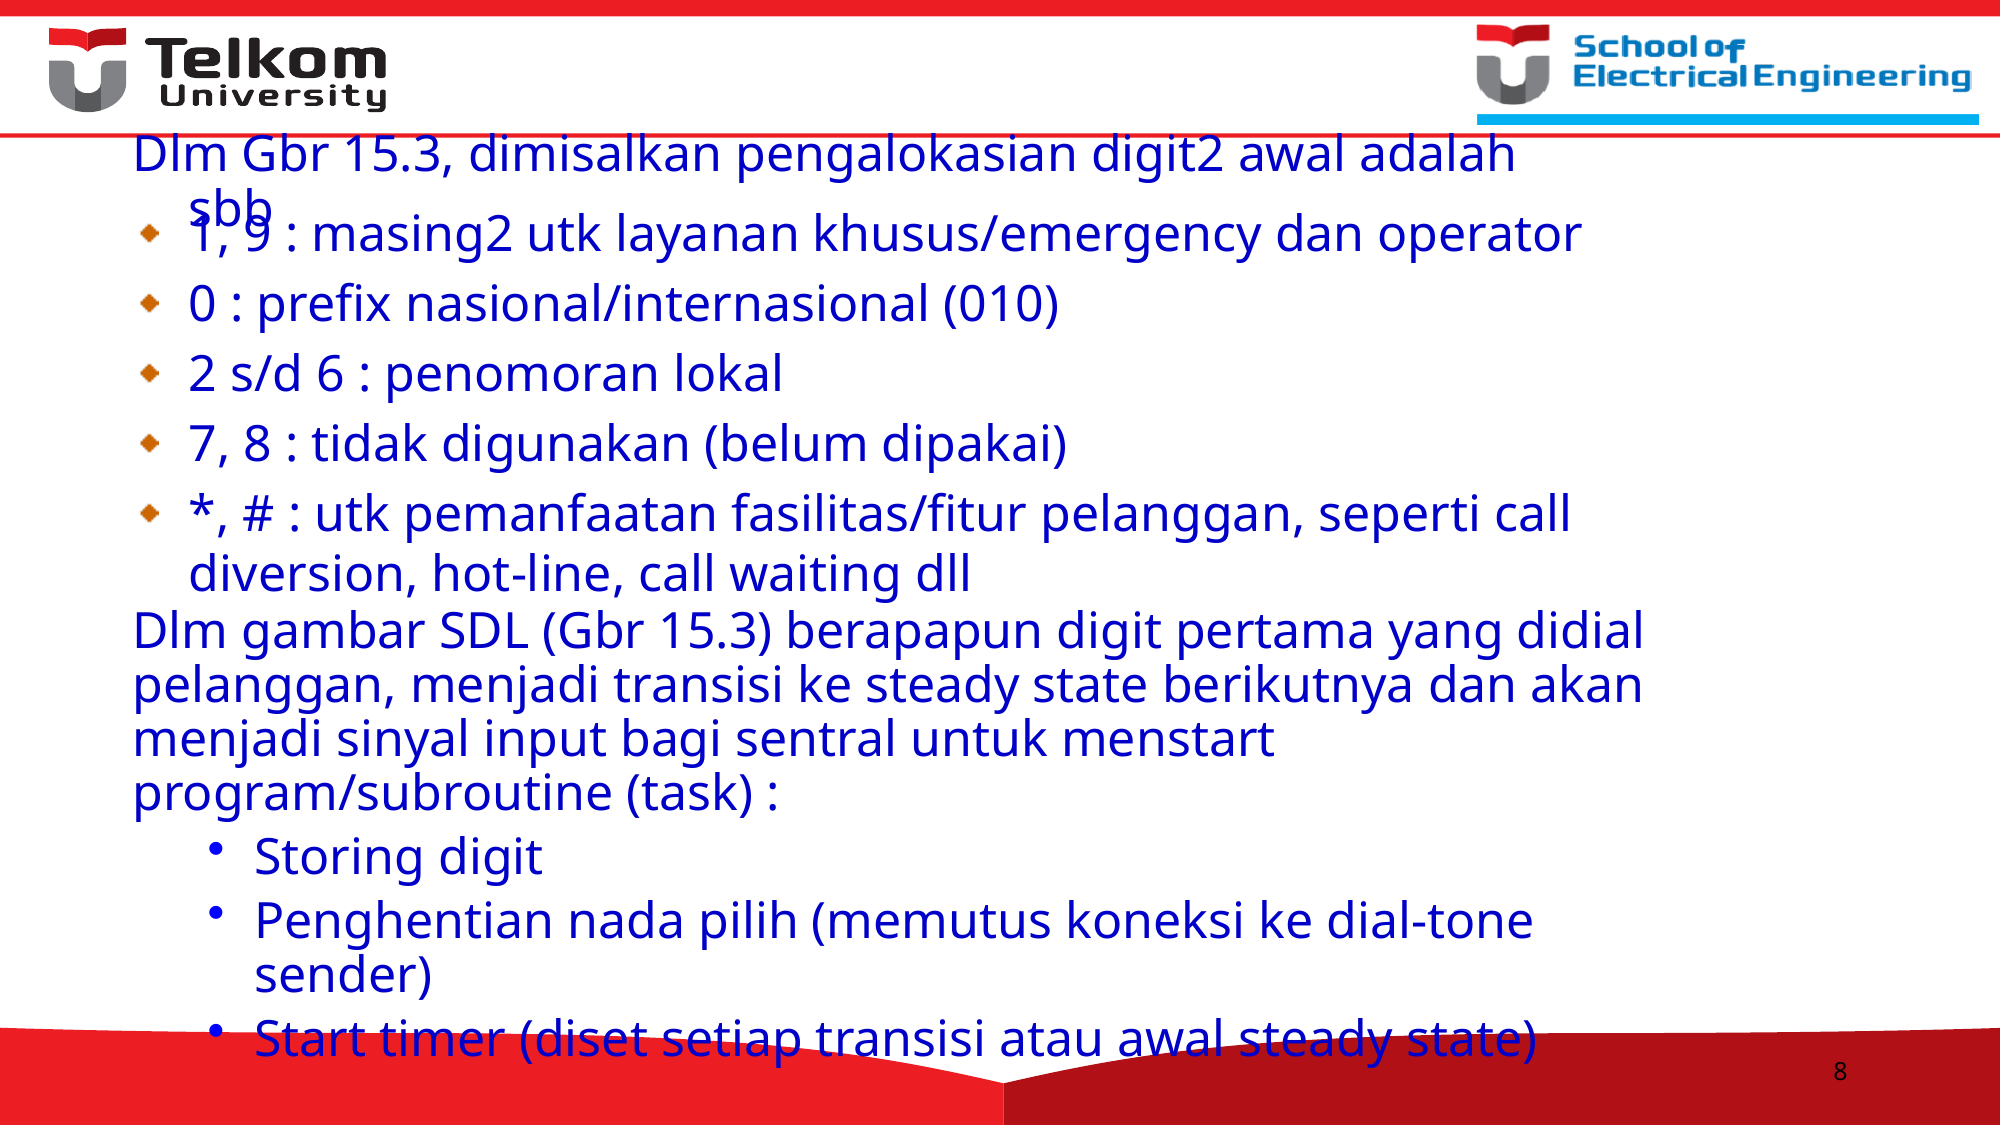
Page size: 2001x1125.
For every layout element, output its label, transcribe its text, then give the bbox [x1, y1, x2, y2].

text_box 1, 9 : masing2 utk layanan khusus/emergency dan operator 0 : prefix nasional/internasional (010) 2 s/d 6 : penomoran lokal 7, 8 : tidak digunakan (belum dipakai) *, # : utk pemanfaatan fasilitas/fitur pelanggan, seperti call diversion, hot-line, call waiting dll [117, 194, 1750, 575]
picture [132, 428, 159, 455]
picture [132, 358, 159, 385]
picture [132, 498, 159, 525]
text_box Dlm gambar SDL (Gbr 15.3) berapapun digit pertama yang didial pelanggan, menjadi transisi ke steady state berikutnya dan akan menjadi sinyal input bagi sentral untuk menstart program/subroutine (task) : Storing digit Penghentian nada pilih (memutus koneksi ke dial-tone sender) Start timer (diset setiap transisi atau awal steady state) [117, 597, 1728, 1079]
slide_number 8 [1412, 1042, 1863, 1103]
picture [1466, 24, 1979, 121]
text_box Dlm Gbr 15.3, dimisalkan pengalokasian digit2 awal adalah sbb [117, 121, 1604, 194]
picture [132, 218, 159, 245]
picture [132, 288, 159, 315]
